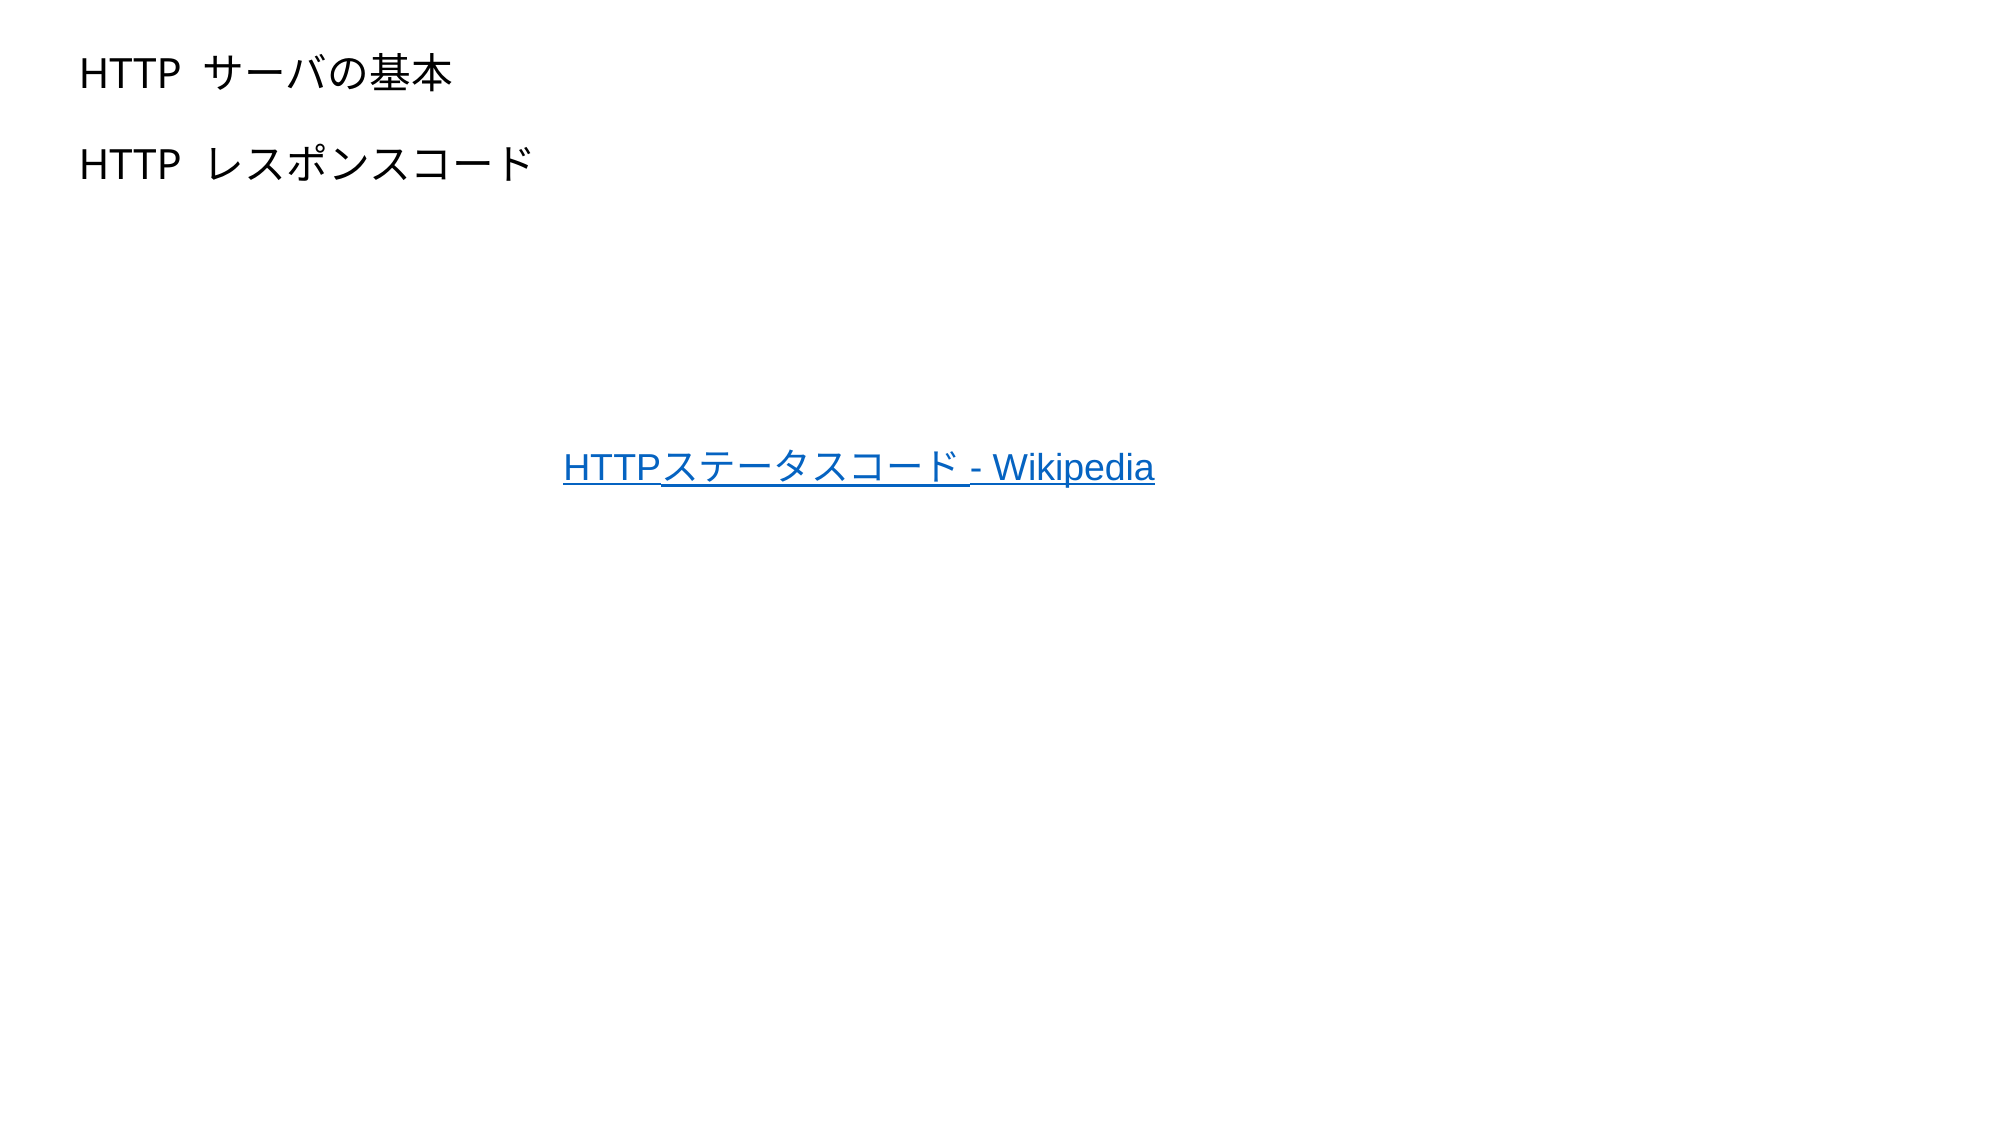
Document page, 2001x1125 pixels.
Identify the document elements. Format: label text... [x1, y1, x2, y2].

text_box HTTP サーバの基本 [63, 39, 690, 104]
text_box HTTPステータスコード - Wikipedia [548, 436, 1185, 505]
text_box HTTP レスポンスコード [63, 130, 1748, 196]
